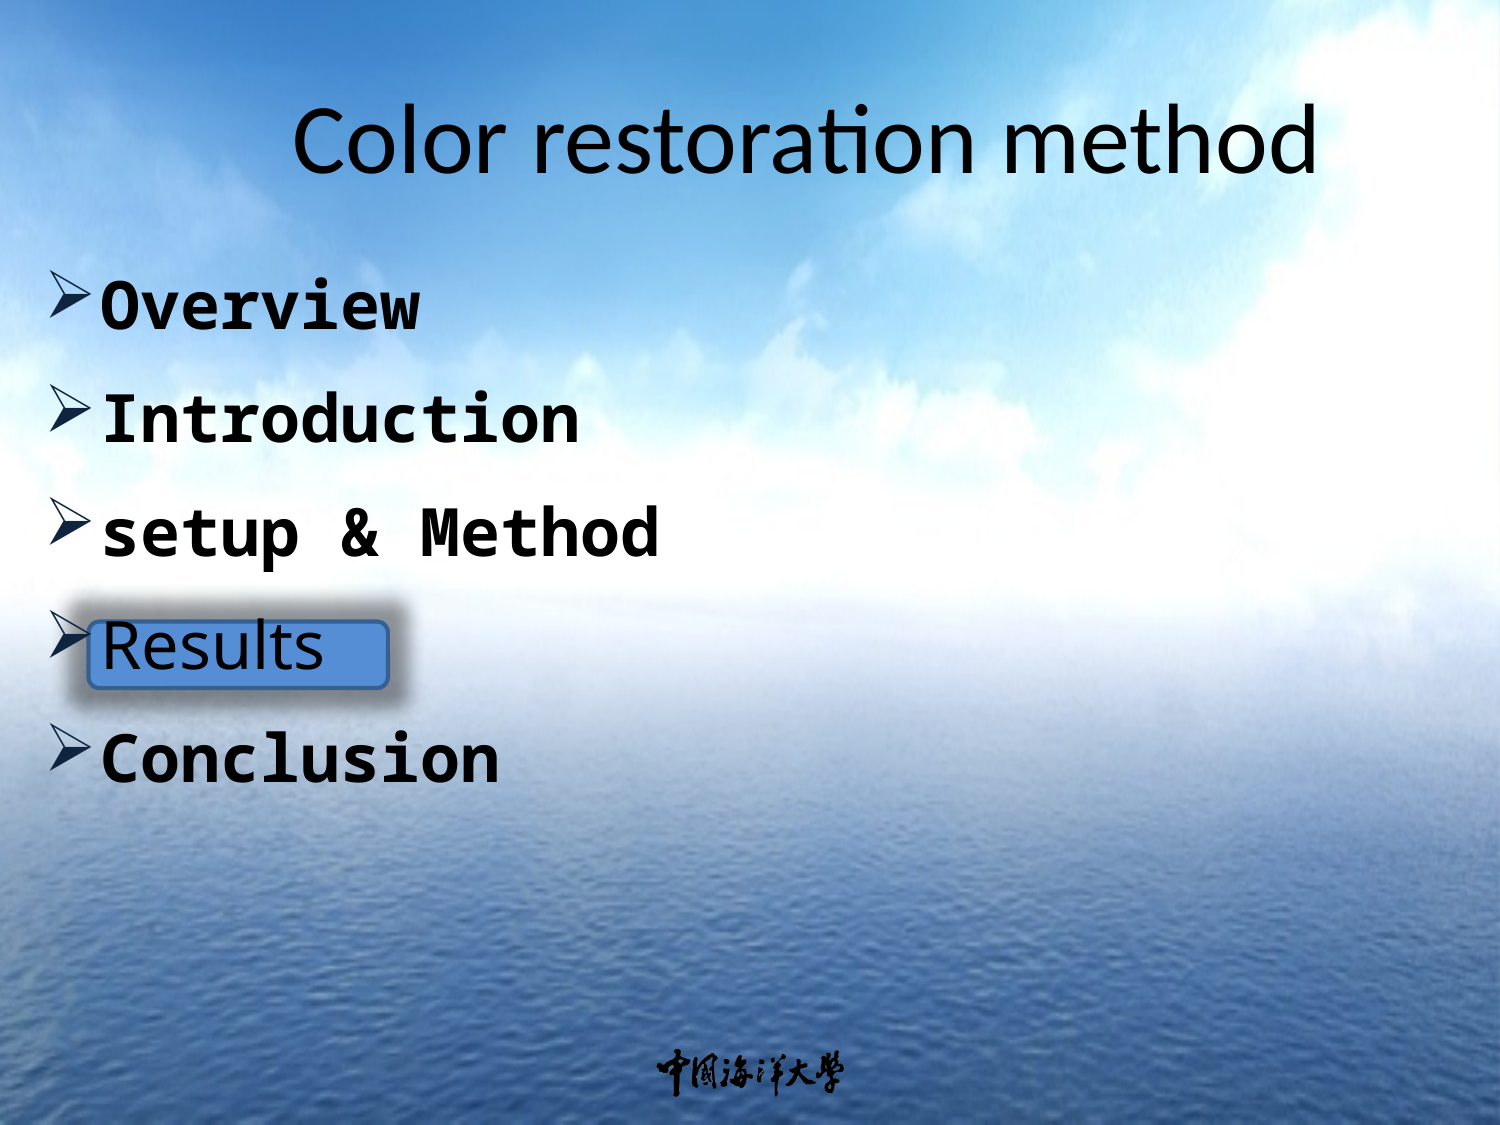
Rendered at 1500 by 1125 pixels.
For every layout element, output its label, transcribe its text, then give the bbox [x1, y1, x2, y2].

picture [0, 0, 1500, 1125]
text_box Color restoration method [277, 66, 1441, 202]
text_box Overview Introduction setup & Method Results Conclusion [29, 255, 1218, 1076]
